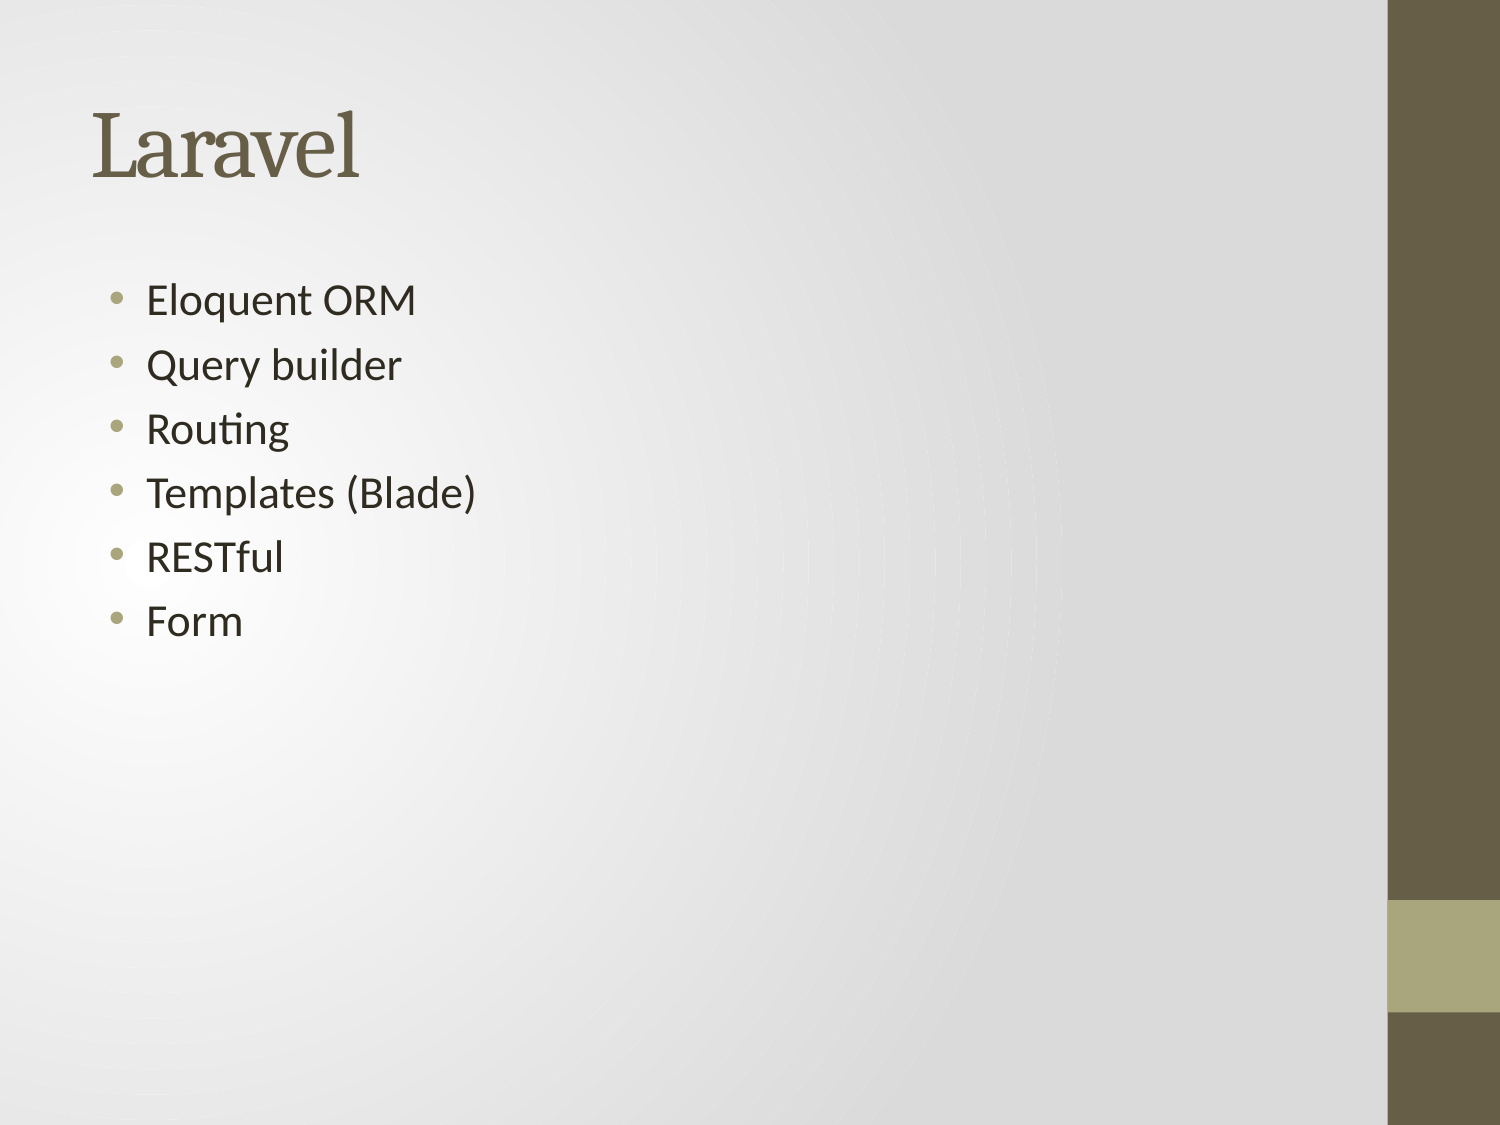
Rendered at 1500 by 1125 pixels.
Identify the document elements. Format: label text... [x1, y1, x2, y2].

list Eloquent ORM Query builder Routing Templates (Blade) RESTful Form [75, 262, 1325, 1050]
title Laravel [75, 45, 1325, 233]
